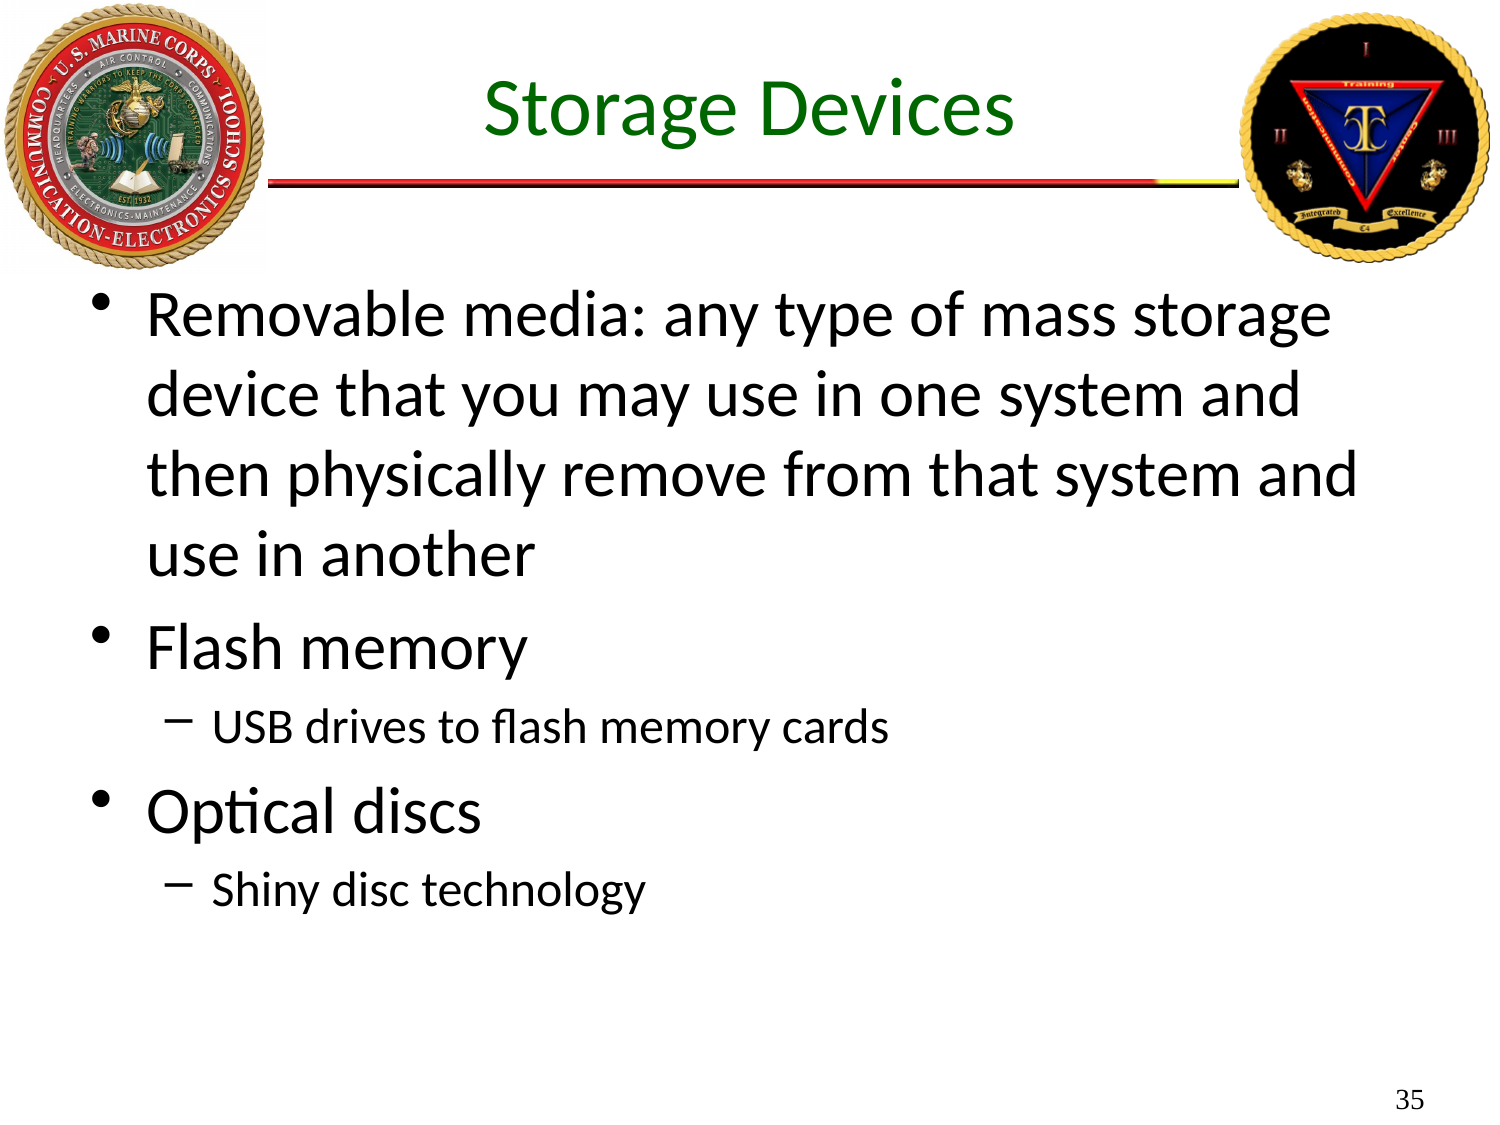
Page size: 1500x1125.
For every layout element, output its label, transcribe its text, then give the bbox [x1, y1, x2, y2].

picture [0, 0, 268, 274]
list Removable media: any type of mass storage device that you may use in one system and then physically remove from that system and use in another Flash memory USB drives to flash memory cards Optical discs Shiny disc technology [75, 262, 1425, 1005]
picture [1239, 12, 1490, 263]
title Storage Devices [75, 45, 1425, 233]
